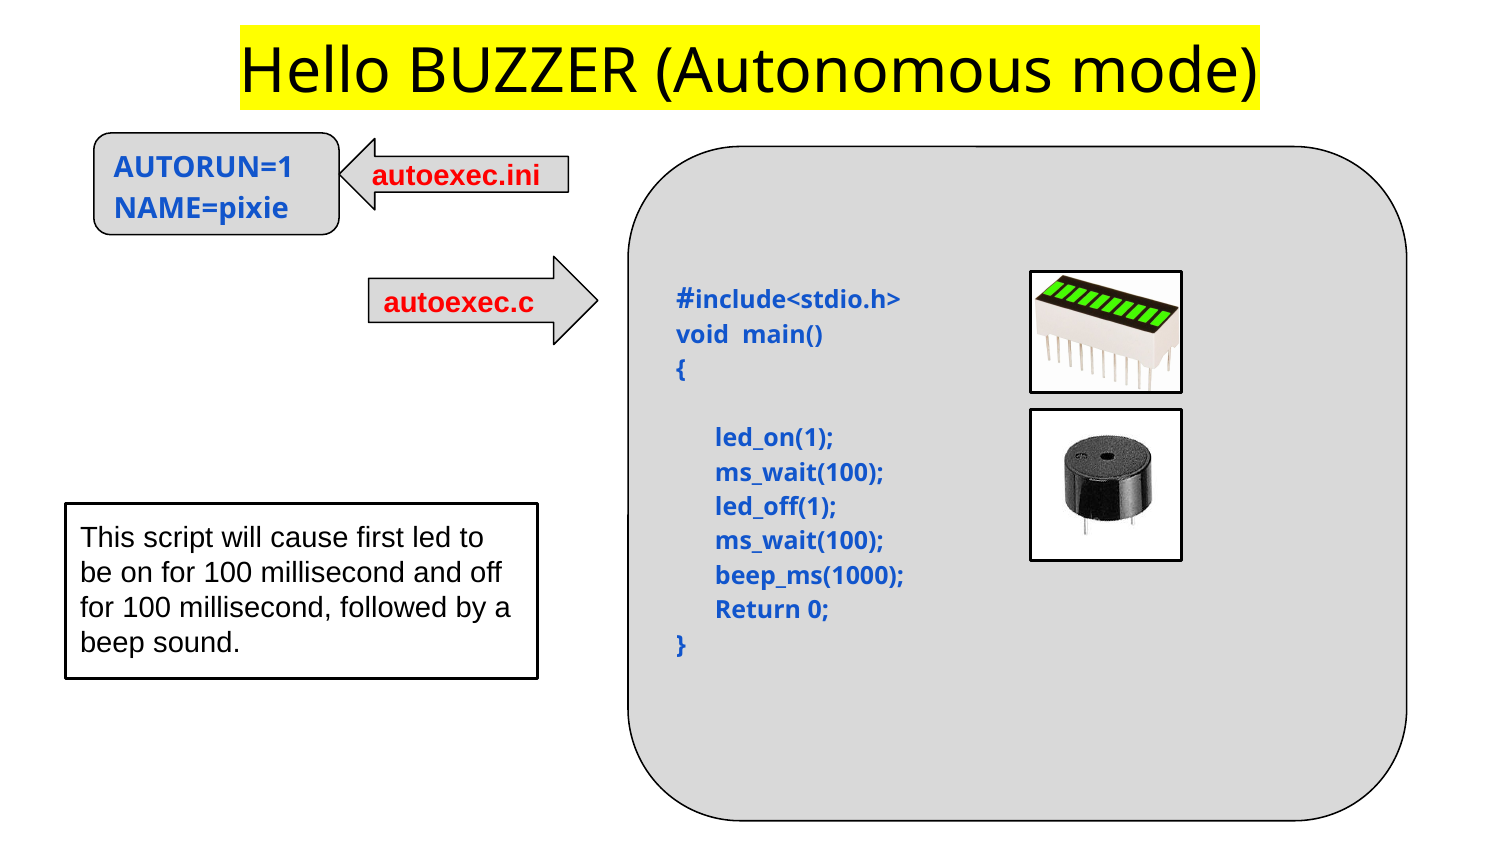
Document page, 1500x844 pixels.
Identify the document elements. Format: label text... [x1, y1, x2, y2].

text_box autoexec.c [368, 256, 598, 345]
text_box This script will cause first led to be on for 100 millisecond and off for 100 millisecond, followed by a beep sound. [65, 503, 538, 679]
list [51, 103, 1449, 821]
picture [1031, 273, 1181, 391]
text_box autoexec.ini [339, 138, 569, 210]
text_box AUTORUN=1 NAME=pixie [93, 132, 340, 235]
title Hello BUZZER (Autonomous mode) [51, 14, 1449, 103]
picture [1031, 410, 1181, 559]
text_box #include<stdio.h> void main() { led_on(1); ms_wait(100); led_off(1); ms_wait(100); beep_ms(1000); Return 0; } [627, 146, 1407, 821]
